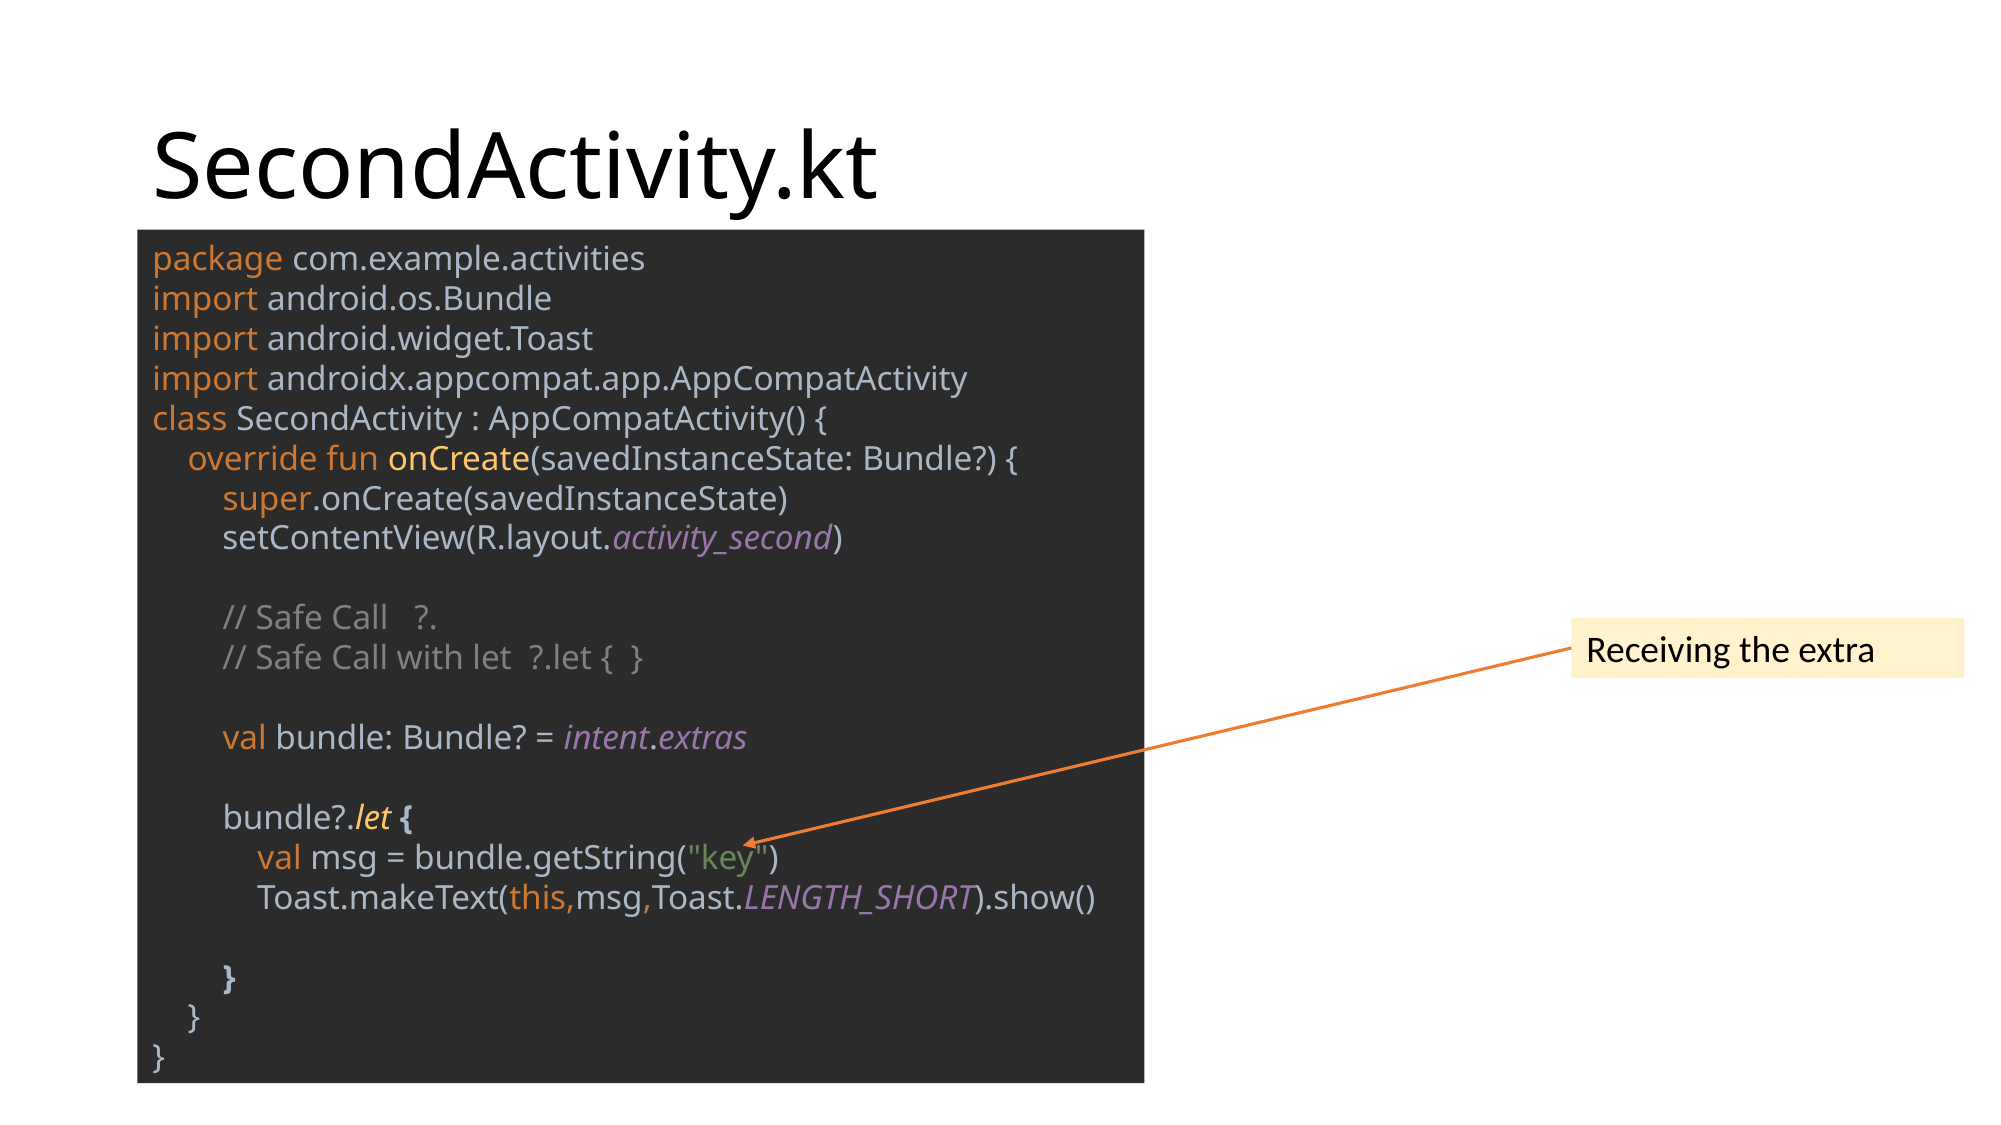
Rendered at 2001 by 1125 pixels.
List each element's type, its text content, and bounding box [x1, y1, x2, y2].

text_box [742, 648, 1572, 846]
list package com.example.activities import android.os.Bundle import android.widget.Toast import androidx.appcompat.app.AppCompatActivity class SecondActivity : AppCompatActivity() { override fun onCreate(savedInstanceState: Bundle?) { super.onCreate(savedInstanceState) setContentView(R.layout.activity_second) // Safe Call ?. // Safe Call with let ?.let { } val bundle: Bundle? = intent.extras bundle?.let { val msg = bundle.getString("key") Toast.makeText(this,msg,Toast.LENGTH_SHORT).show() } } } [137, 229, 1145, 1084]
text_box Receiving the extra [1571, 618, 1965, 678]
title SecondActivity.kt [137, 59, 1863, 278]
